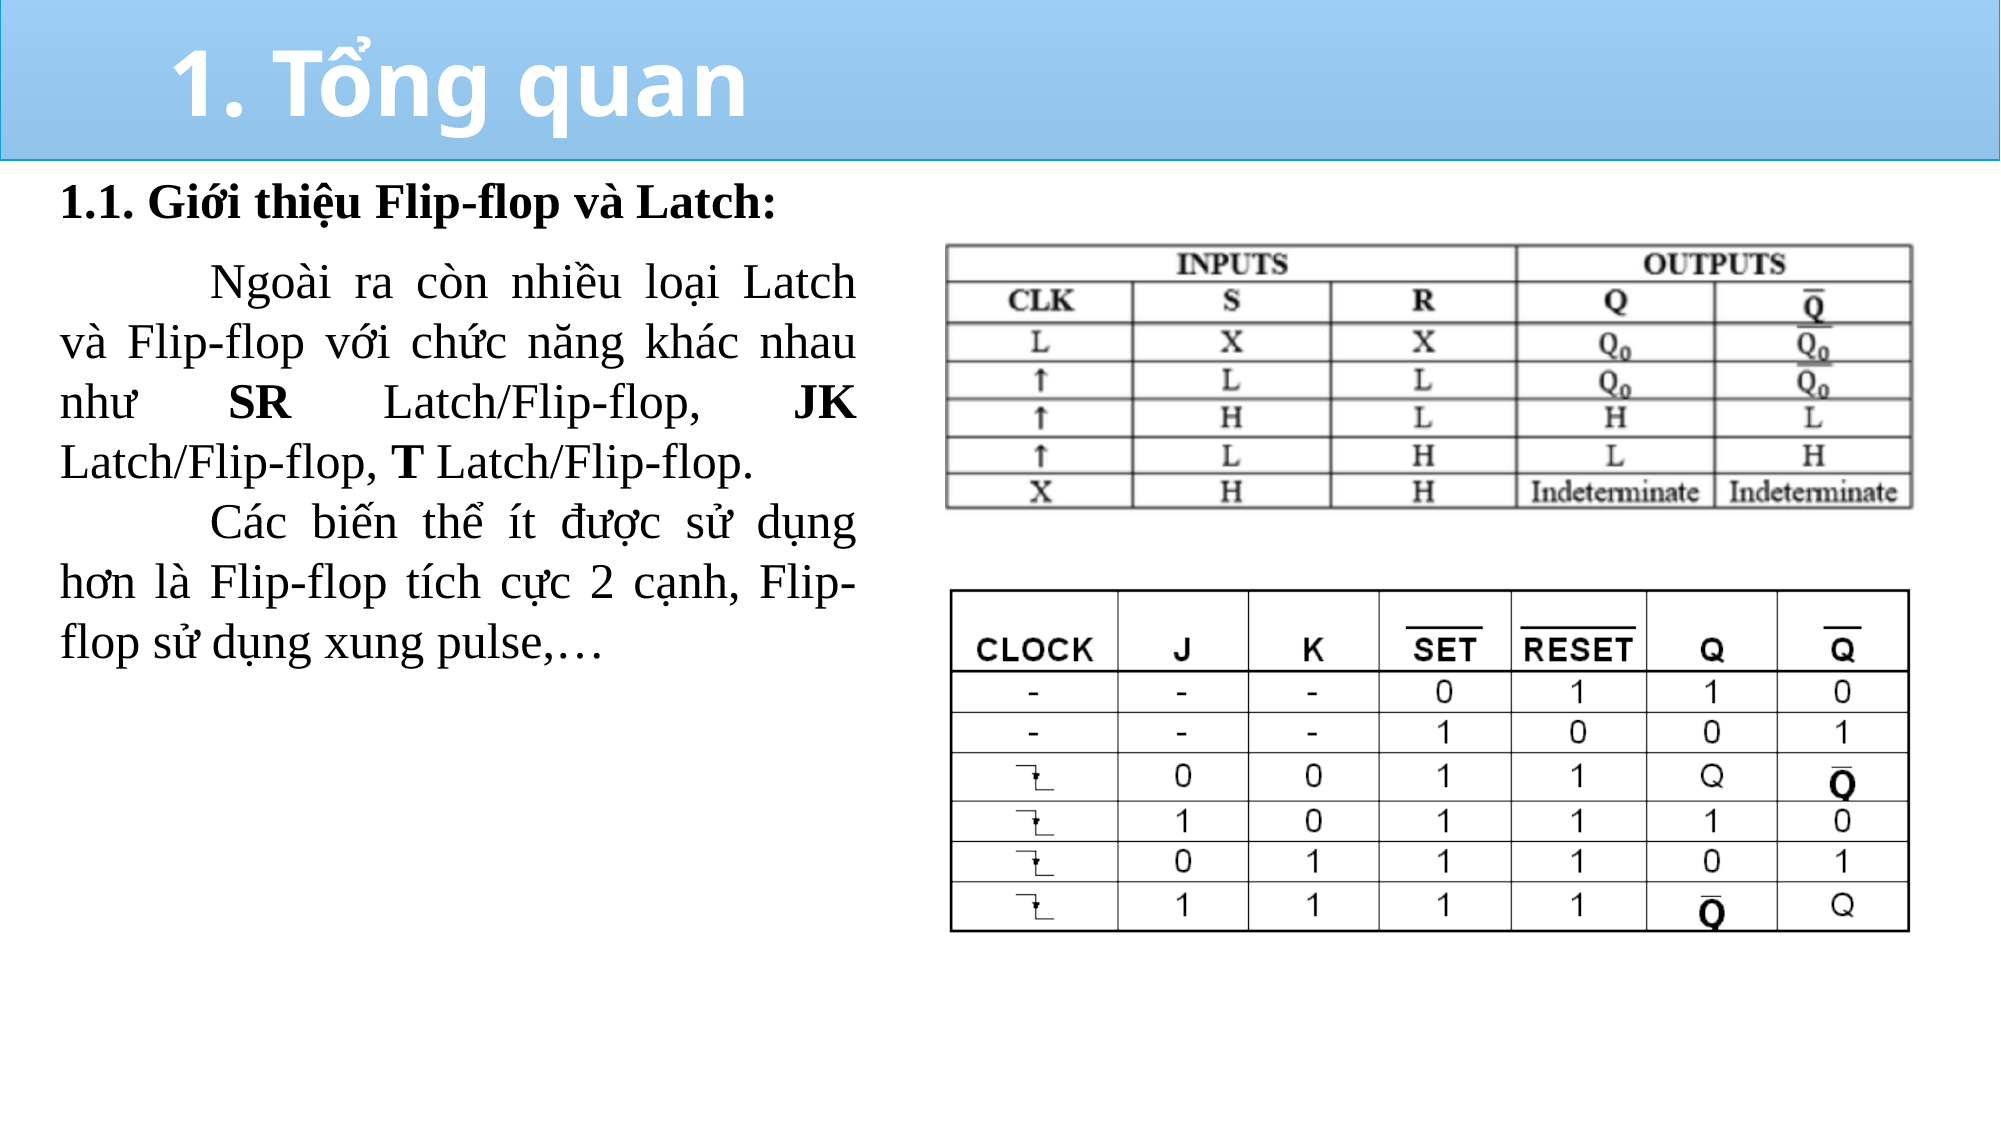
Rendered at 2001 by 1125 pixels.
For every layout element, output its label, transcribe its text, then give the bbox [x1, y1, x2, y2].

picture [945, 586, 1917, 941]
text_box [0, 0, 2000, 161]
text_box 1.1. Giới thiệu Flip-flop và Latch: [44, 161, 1042, 296]
text_box Ngoài ra còn nhiều loại Latch và Flip-flop với chức năng khác nhau như SR Latch/Flip-flop, JK Latch/Flip-flop, T Latch/Flip-flop. Các biến thể ít được sử dụng hơn là Flip-flop tích cực 2 cạnh, Flip-flop sử dụng xung pulse,… [45, 241, 873, 676]
text_box 1. Tổng quan [154, 17, 1846, 143]
picture [945, 240, 1928, 539]
